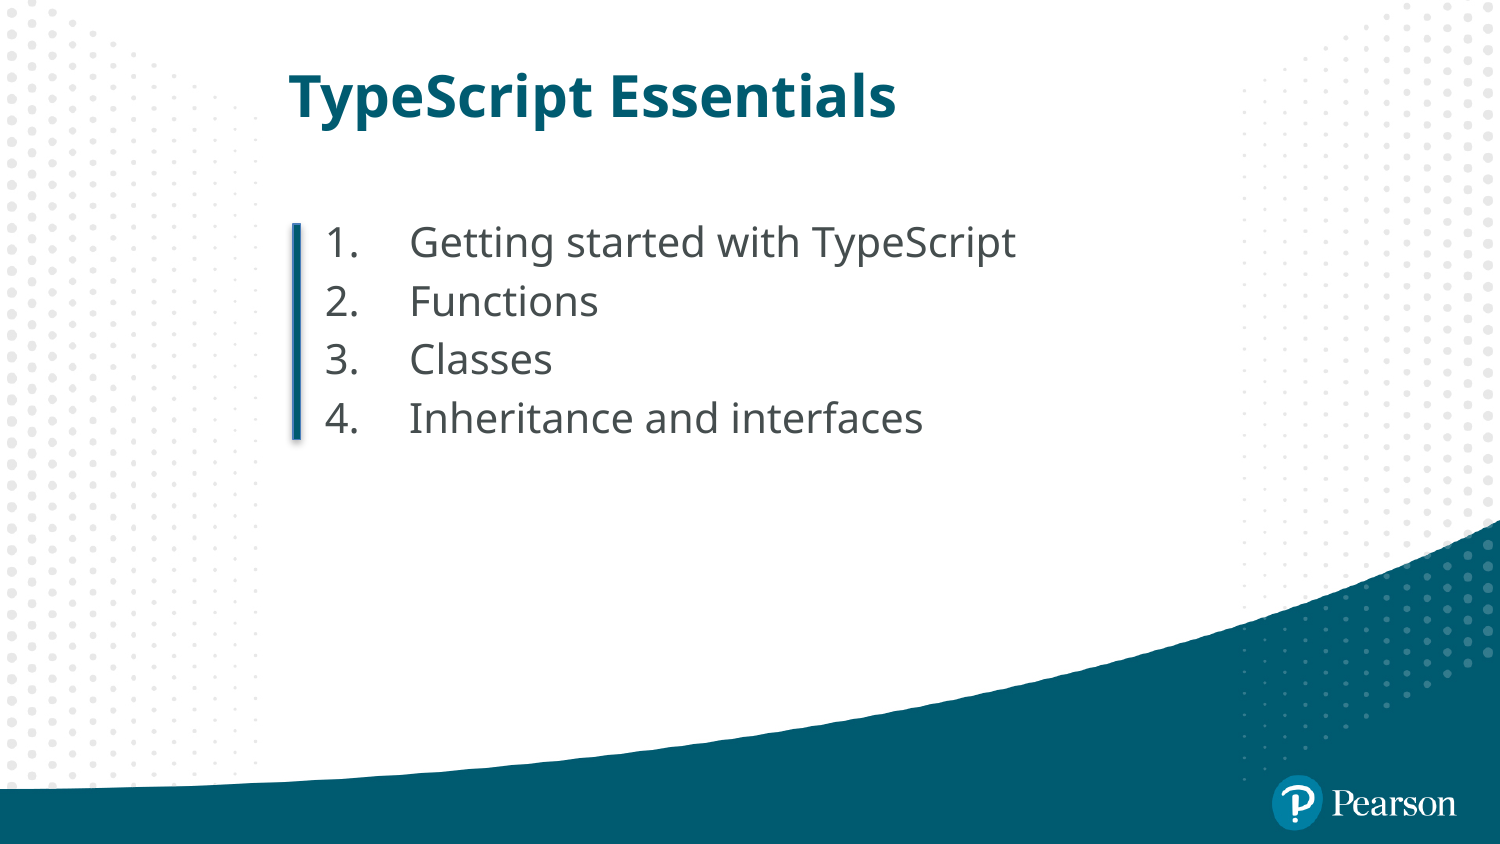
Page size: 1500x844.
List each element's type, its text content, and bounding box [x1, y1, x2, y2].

picture [1444, 628, 1451, 634]
picture [1354, 800, 1361, 815]
picture [1347, 791, 1353, 804]
picture [1381, 798, 1385, 815]
picture [1405, 799, 1416, 812]
picture [1484, 605, 1492, 613]
picture [1444, 563, 1451, 570]
picture [1464, 595, 1471, 603]
picture [1464, 552, 1472, 559]
picture [1444, 584, 1451, 591]
picture [1464, 638, 1471, 646]
picture [1444, 649, 1451, 656]
picture [1440, 798, 1444, 815]
picture [1283, 786, 1314, 815]
picture [1419, 800, 1424, 814]
picture [1336, 791, 1340, 815]
subtitle Getting started with TypeScript Functions Classes Inheritance and interfaces [300, 208, 1324, 411]
picture [1464, 616, 1471, 624]
picture [1444, 606, 1451, 613]
picture [1484, 627, 1492, 635]
picture [1484, 584, 1492, 592]
title TypeScript Essentials [273, 51, 1389, 155]
picture [1447, 798, 1454, 815]
picture [1484, 562, 1492, 570]
picture [1465, 573, 1471, 581]
picture [0, 0, 1500, 788]
picture [1444, 670, 1451, 677]
picture [1484, 541, 1492, 549]
picture [1432, 799, 1436, 813]
picture [1464, 660, 1471, 667]
picture [1484, 648, 1492, 657]
